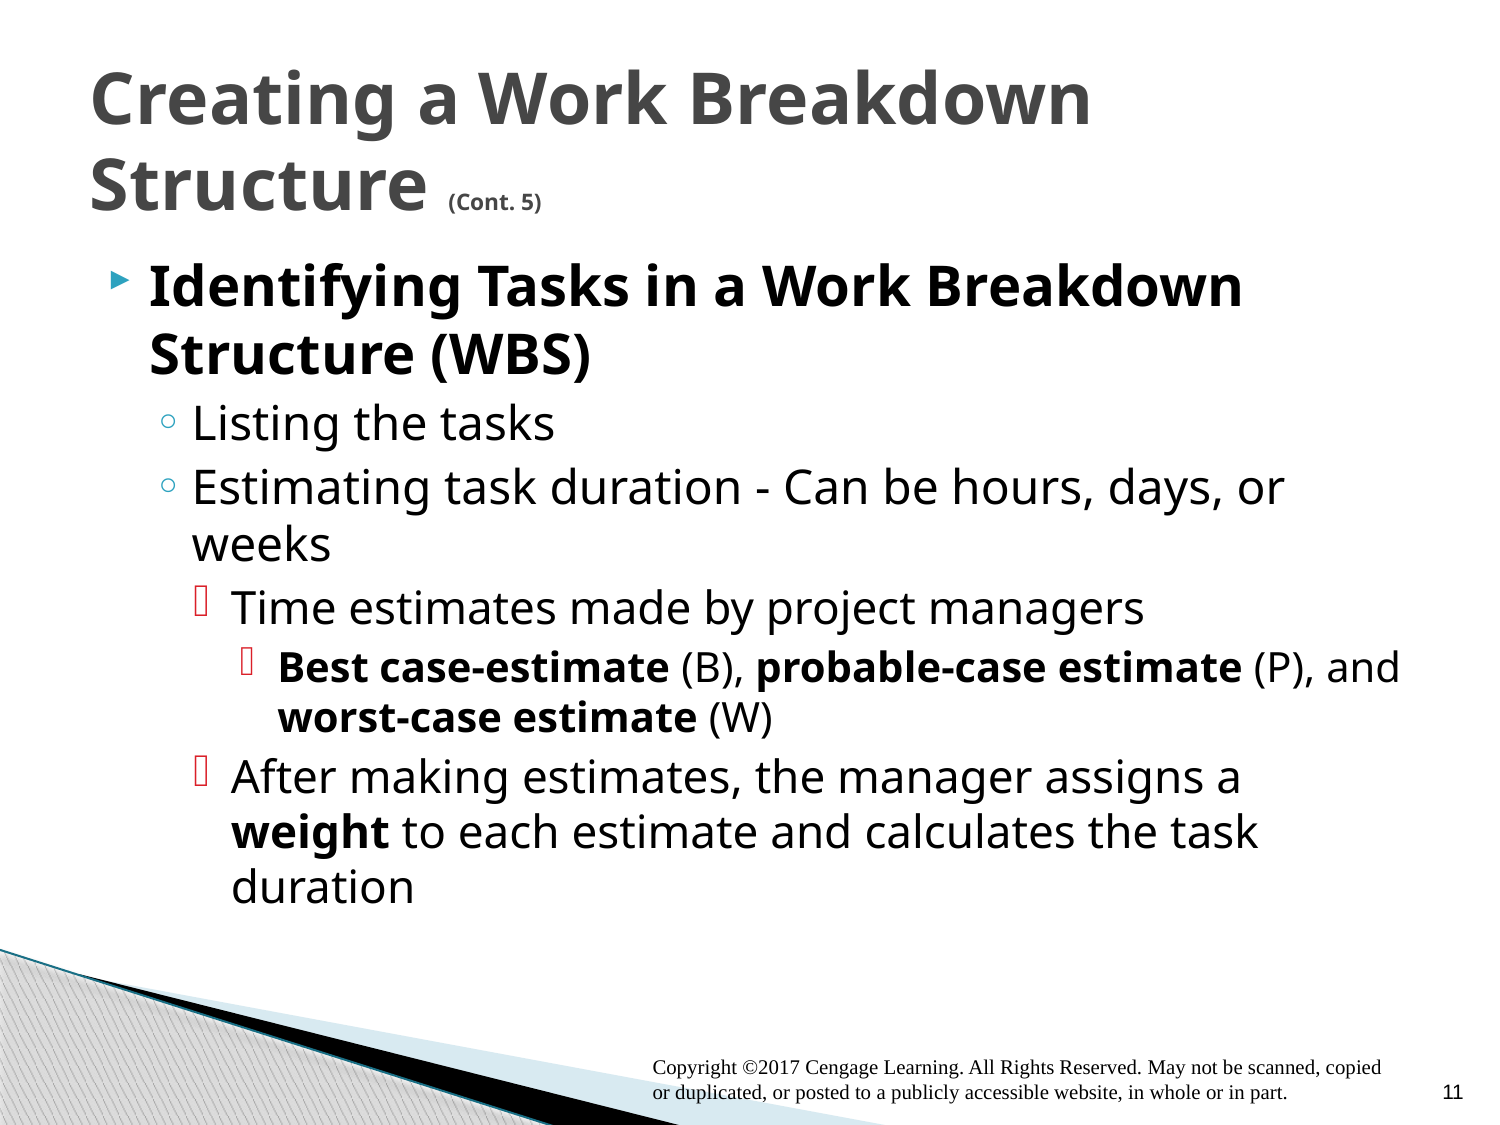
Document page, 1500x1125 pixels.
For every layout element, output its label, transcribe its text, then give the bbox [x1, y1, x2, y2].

title Creating a Work Breakdown Structure (Cont. 5) [75, 45, 1425, 233]
footer Copyright ©2017 Cengage Learning. All Rights Reserved. May not be scanned, copied or duplicated, or posted to a publicly accessible website, in whole or in part. [637, 1051, 1419, 1112]
list Identifying Tasks in a Work Breakdown Structure (WBS) Listing the tasks Estimating task duration - Can be hours, days, or weeks Time estimates made by project managers Best case-estimate (B), probable-case estimate (P), and worst-case estimate (W) After making estimates, the manager assigns a weight to each estimate and calculates the task duration [75, 243, 1425, 986]
slide_number 11 [1419, 1051, 1479, 1112]
